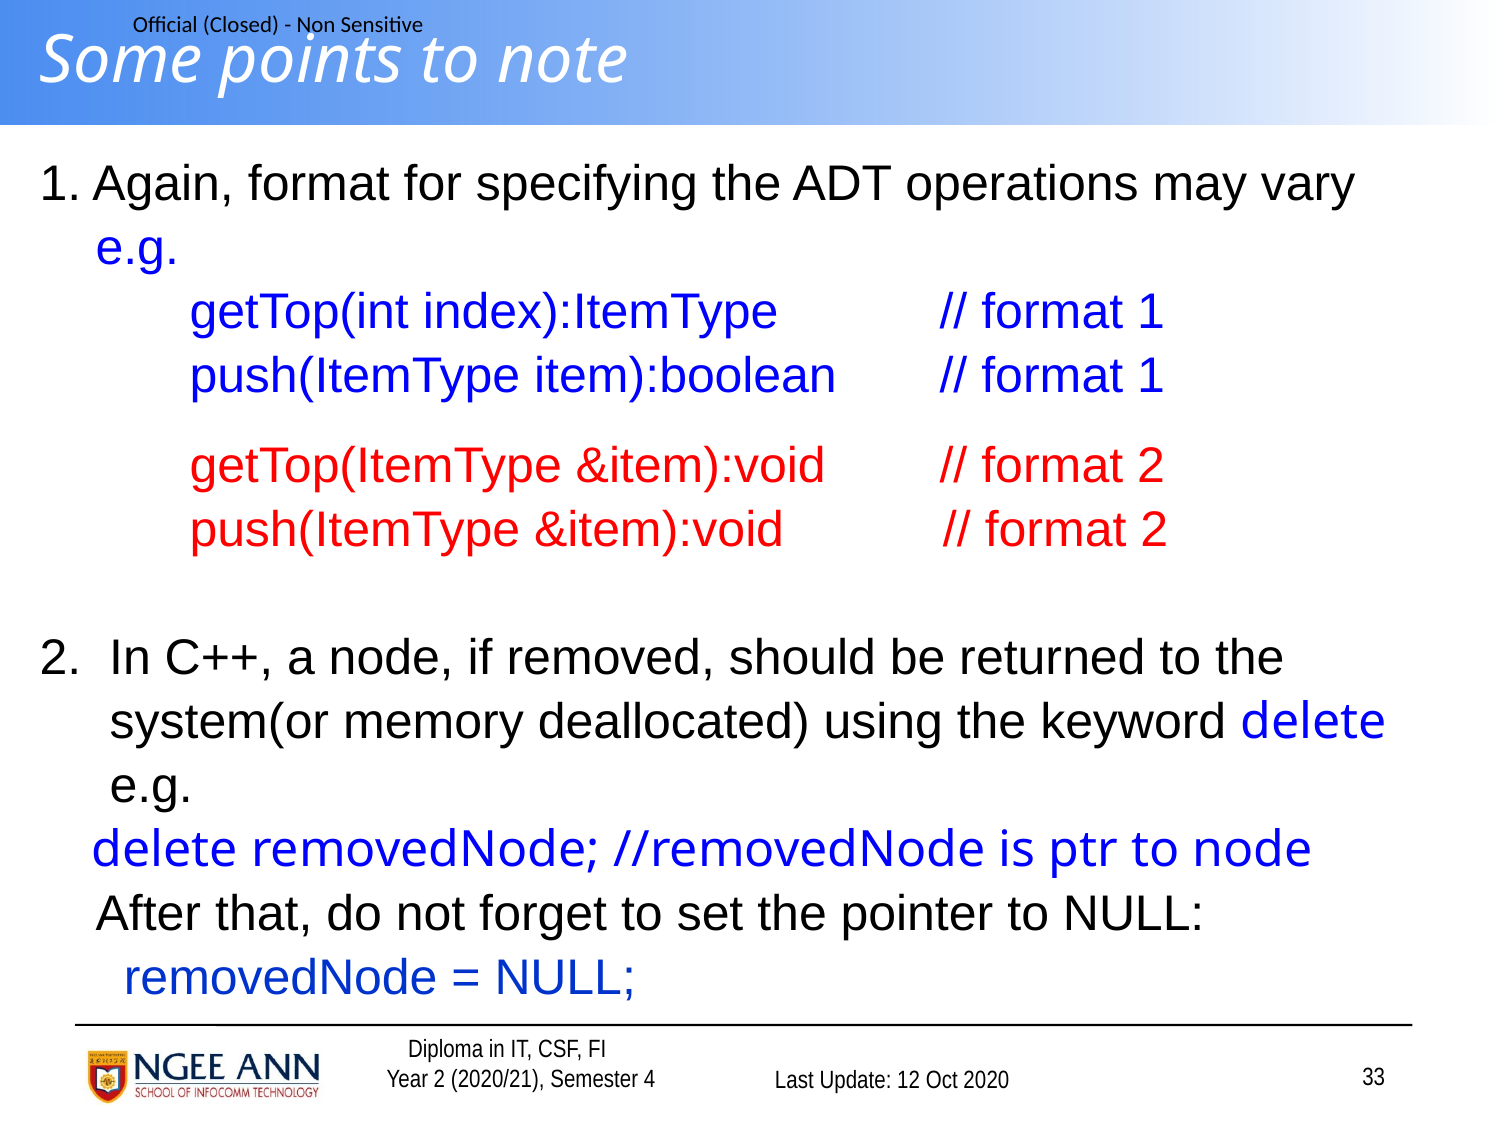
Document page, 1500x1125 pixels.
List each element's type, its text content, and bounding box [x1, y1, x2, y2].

title Some points to note [23, 0, 1500, 115]
text_box 1. Again, format for specifying the ADT operations may vary e.g. getTop(int index):ItemType // format 1 push(ItemType item):boolean // format 1 getTop(ItemType &item):void // format 2 push(ItemType &item):void // format 2 2. In C++, a node, if removed, should be returned to the system(or memory deallocated) using the keyword delete e.g. delete removedNode; //removedNode is ptr to node After that, do not forget to set the pointer to NULL: removedNode = NULL; [24, 149, 1450, 988]
picture [62, 1028, 344, 1125]
